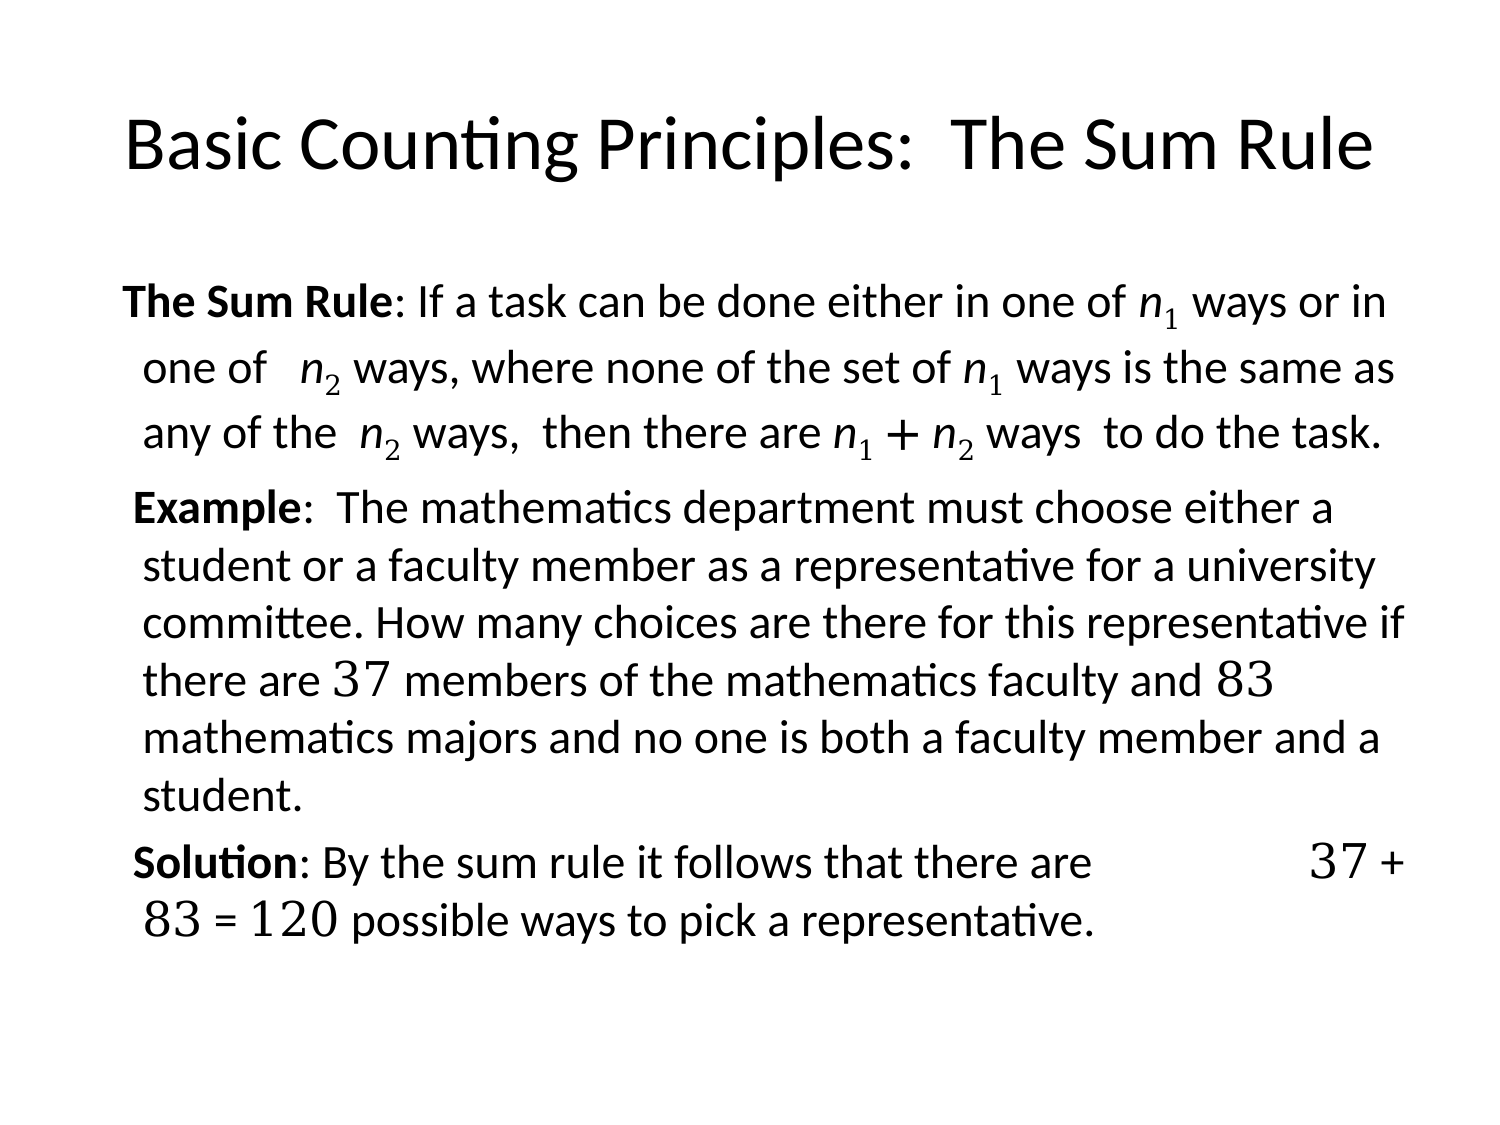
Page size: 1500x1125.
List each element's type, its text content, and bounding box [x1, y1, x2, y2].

list The Sum Rule: If a task can be done either in one of n1 ways or in one of n2 ways, where none of the set of n1 ways is the same as any of the n2 ways, then there are n1 + n2 ways to do the task. Example: The mathematics department must choose either a student or a faculty member as a representative for a university committee. How many choices are there for this representative if there are 37 members of the mathematics faculty and 83 mathematics majors and no one is both a faculty member and a student. Solution: By the sum rule it follows that there are 37 + 83 = 120 possible ways to pick a representative. [75, 262, 1425, 1005]
title Basic Counting Principles: The Sum Rule [75, 45, 1425, 233]
